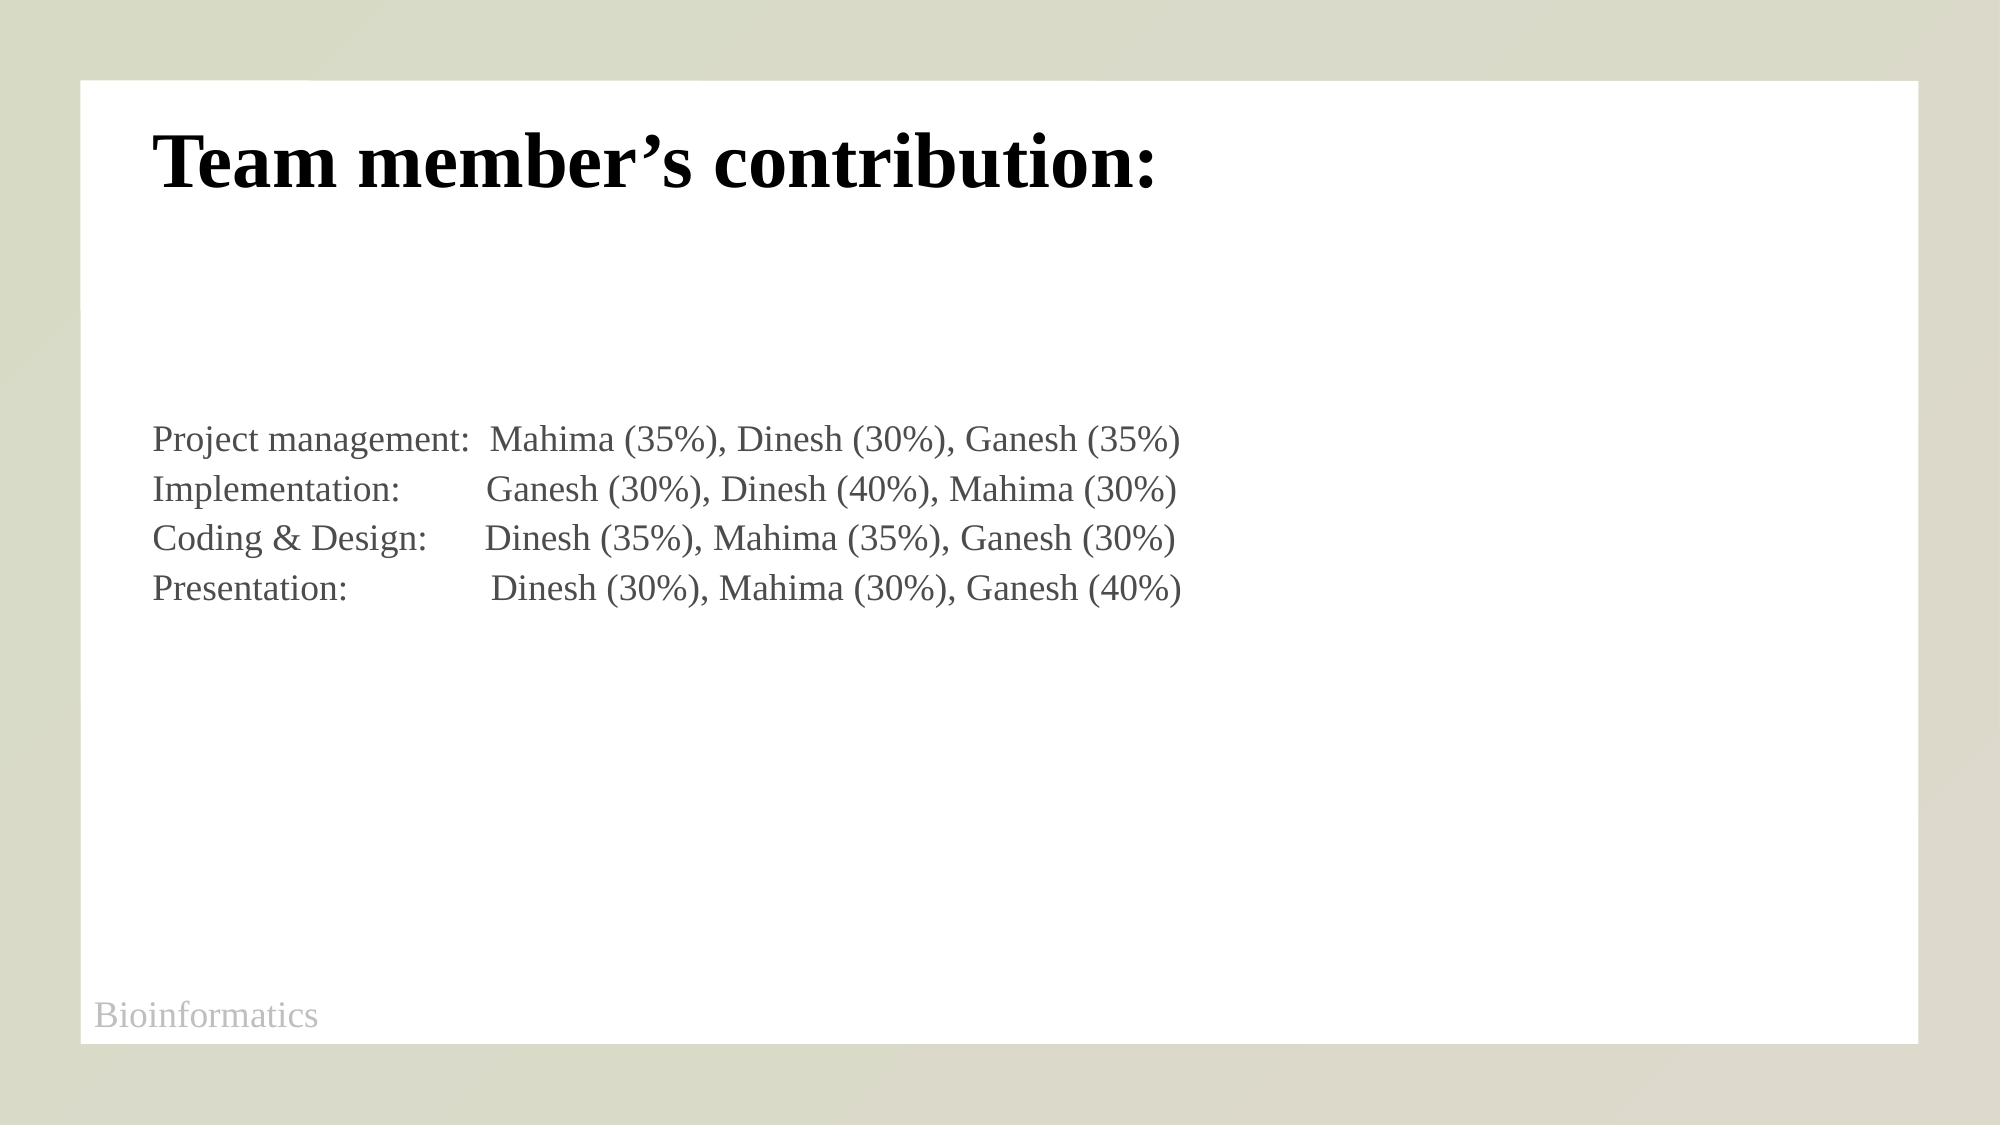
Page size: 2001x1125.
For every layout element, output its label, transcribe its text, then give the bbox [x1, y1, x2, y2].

title Team member’s contribution: [137, 111, 1863, 330]
list Project management: Mahima (35%), Dinesh (30%), Ganesh (35%) Implementation: Ganesh (30%), Dinesh (40%), Mahima (30%) Coding & Design: Dinesh (35%), Mahima (35%), Ganesh (30%) Presentation: Dinesh (30%), Mahima (30%), Ganesh (40%) [137, 357, 1863, 1014]
text_box Bioinformatics [78, 982, 335, 1043]
